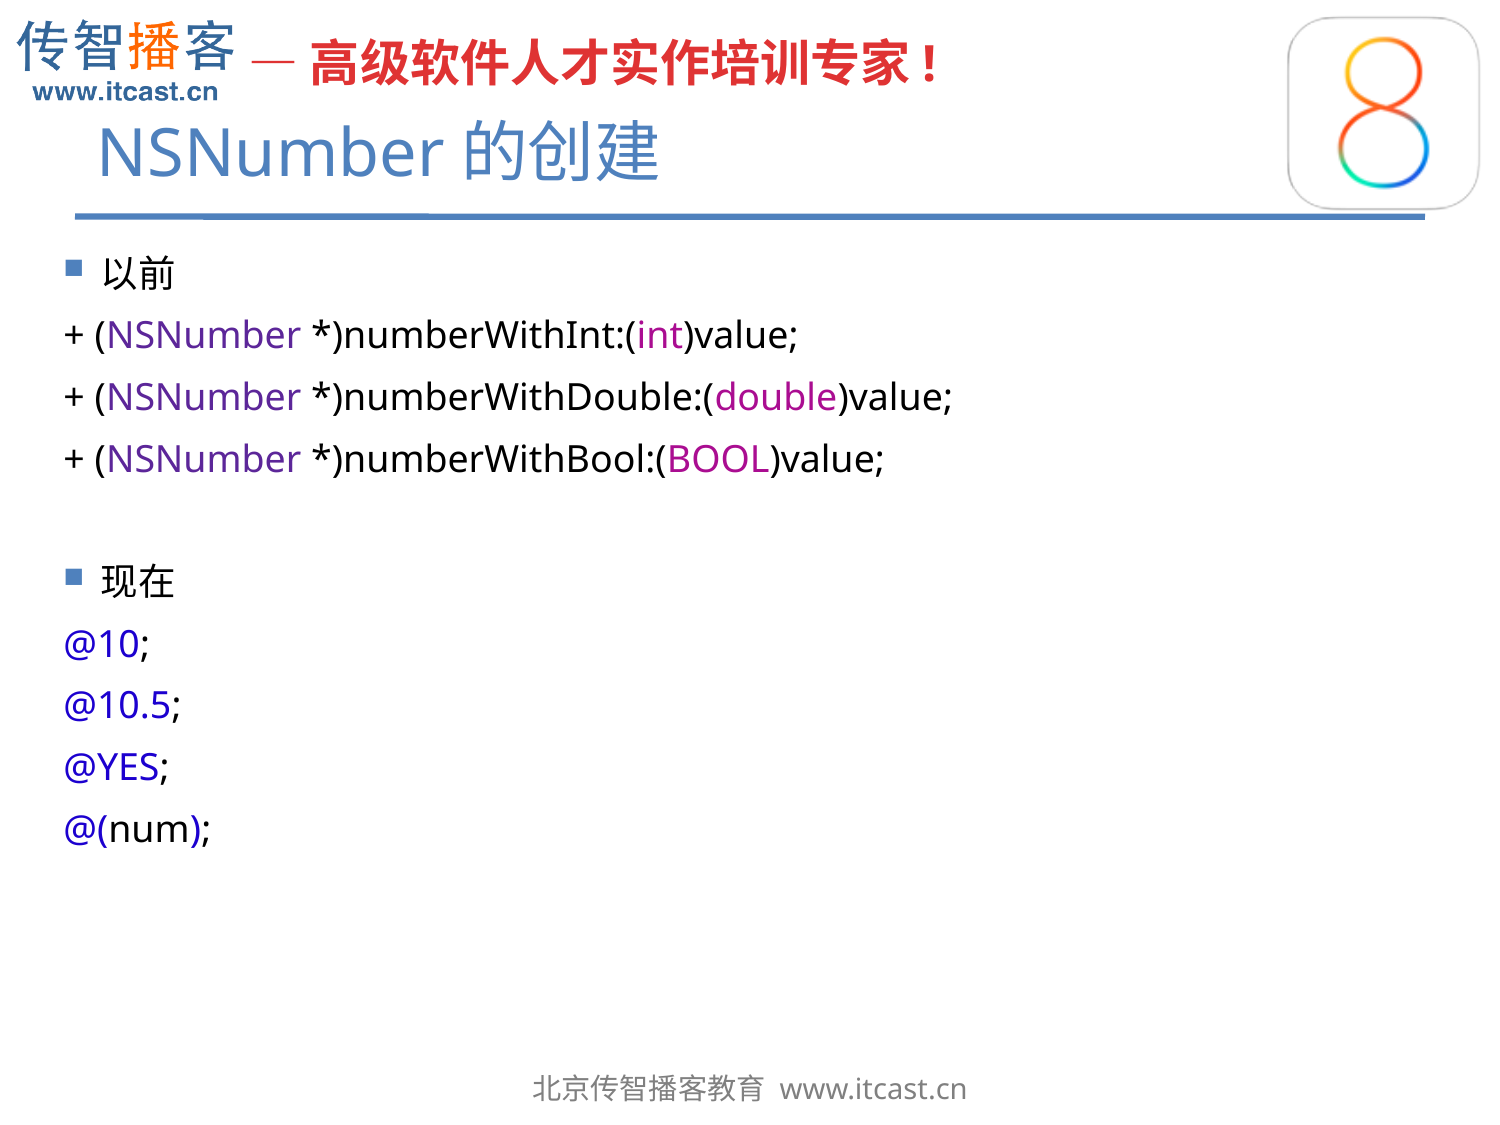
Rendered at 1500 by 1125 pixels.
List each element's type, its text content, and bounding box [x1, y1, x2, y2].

list 以前 + (NSNumber *)numberWithInt:(int)value; + (NSNumber *)numberWithDouble:(double)value; + (NSNumber *)numberWithBool:(BOOL)value; 现在 @10; @10.5; @YES; @(num); [48, 242, 1466, 1042]
title NSNumber的创建 [81, 102, 1416, 238]
picture [16, 19, 234, 101]
picture [1270, 0, 1497, 227]
